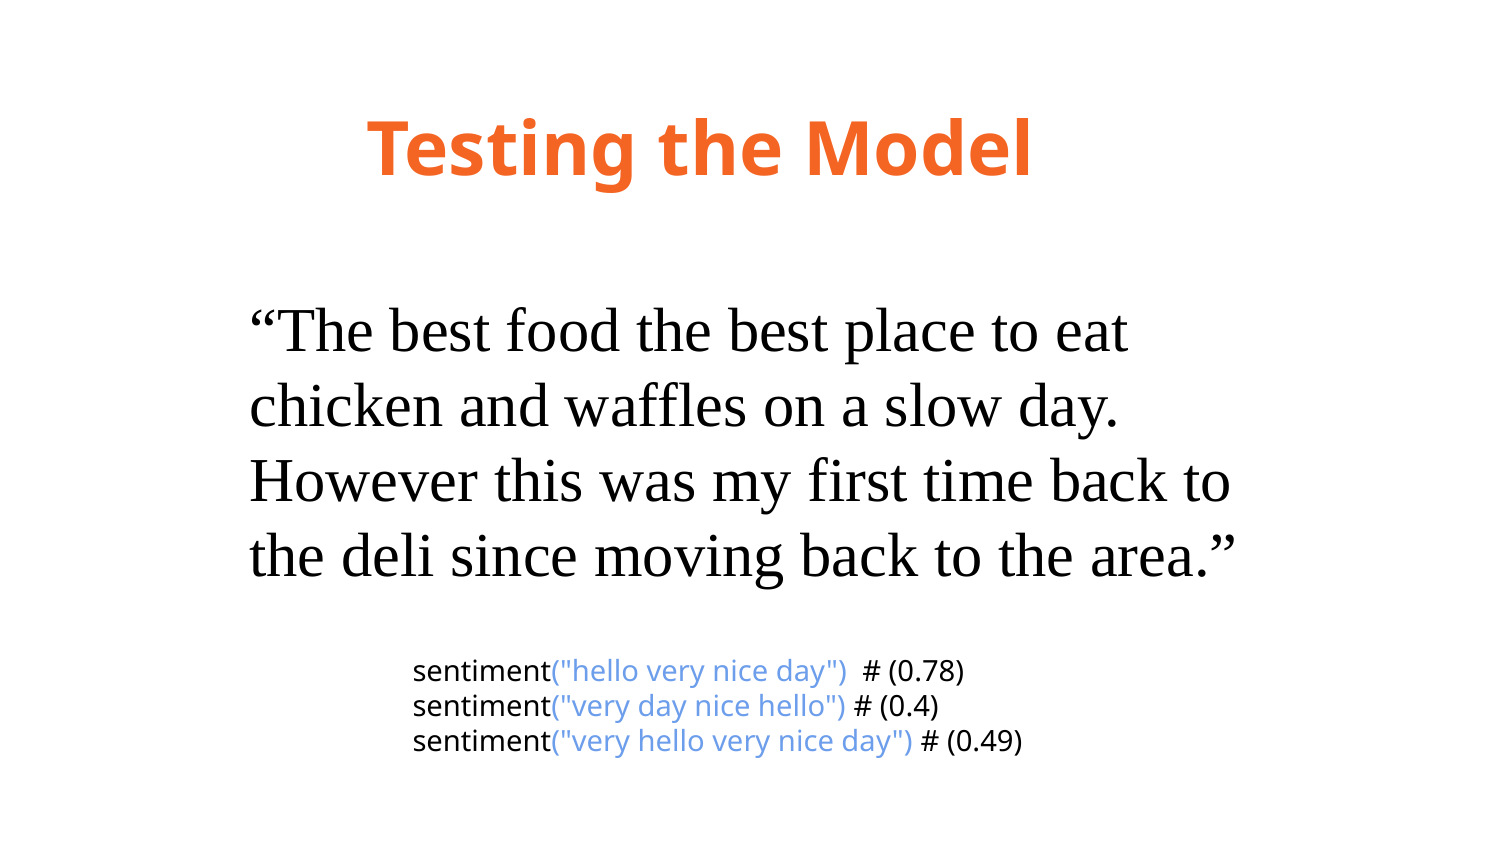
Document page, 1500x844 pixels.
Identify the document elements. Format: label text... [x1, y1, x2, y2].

text_box sentiment("hello very nice day") # (0.78) sentiment("very day nice hello") # (0.4) sentiment("very hello very nice day") # (0.49) [97, 637, 1305, 755]
title Testing the Model [155, 85, 1247, 212]
text_box “The best food the best place to eat chicken and waffles on a slow day. However this was my first time back to the deli since moving back to the area.” [234, 274, 1325, 623]
